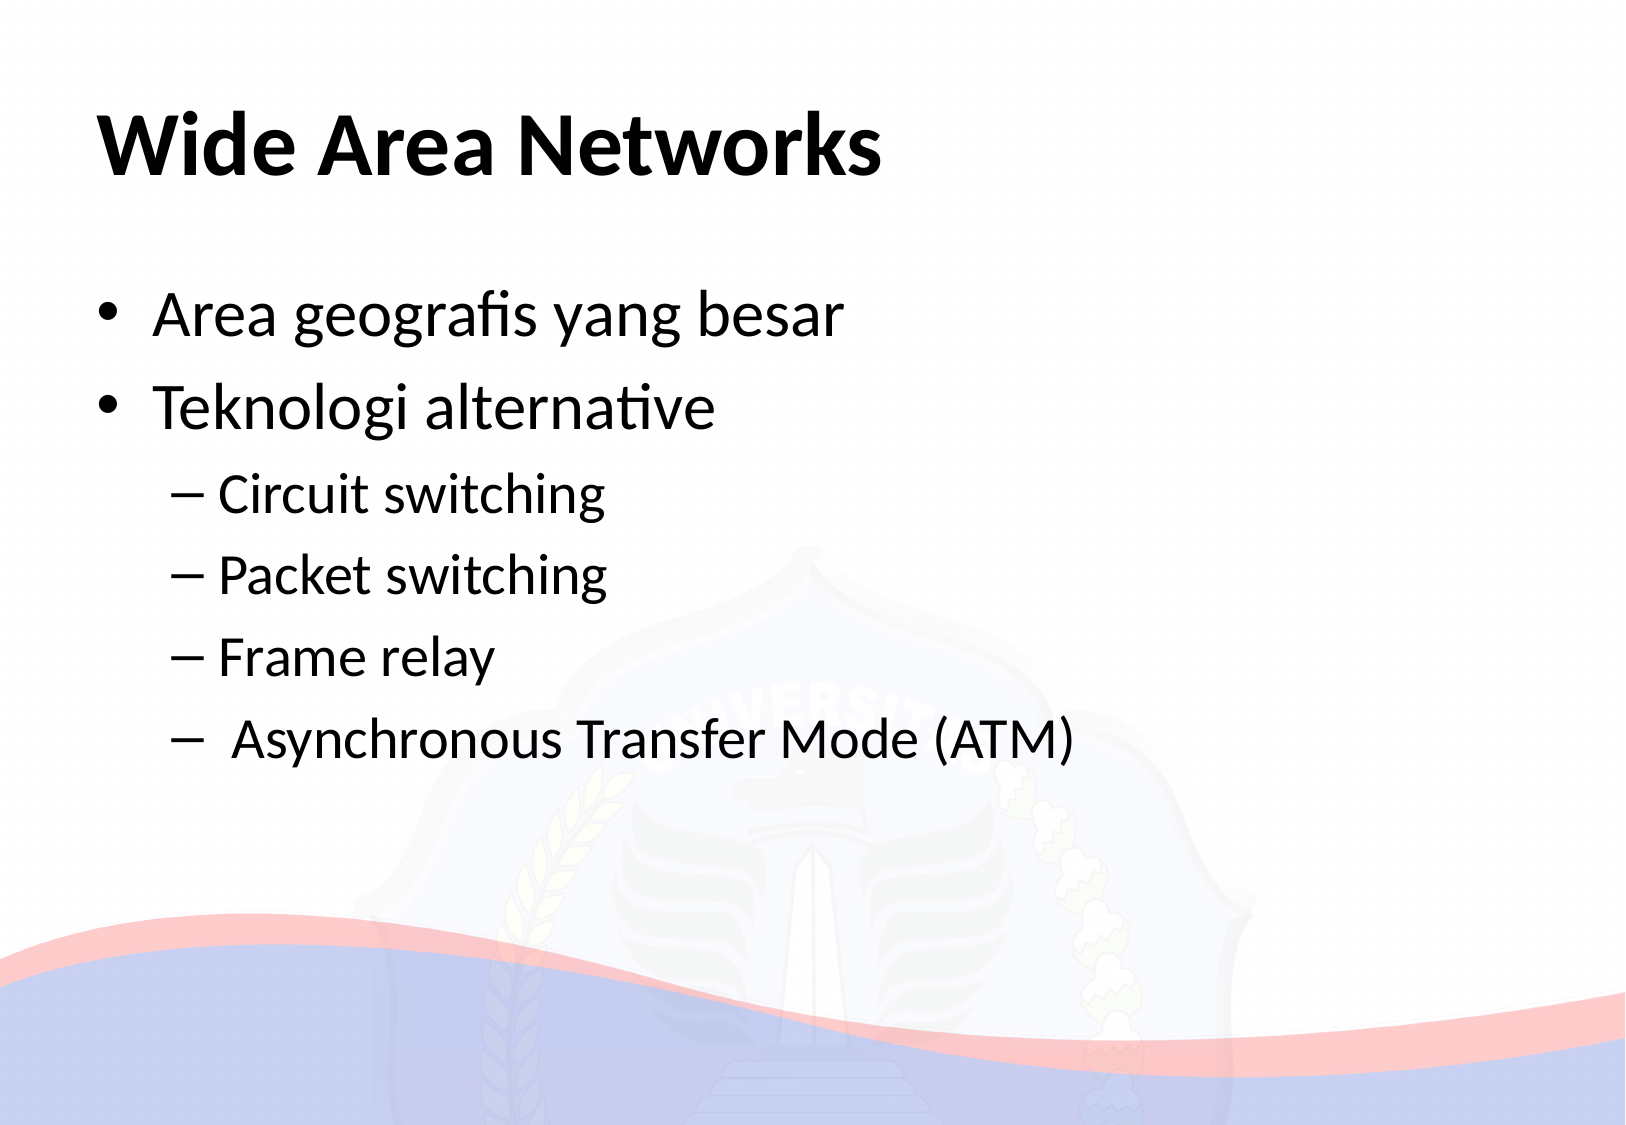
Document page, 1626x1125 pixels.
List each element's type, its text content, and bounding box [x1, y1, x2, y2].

picture [0, 0, 1626, 1125]
list Area geografis yang besar Teknologi alternative Circuit switching Packet switching Frame relay Asynchronous Transfer Mode (ATM) [81, 262, 1544, 1005]
title Wide Area Networks [81, 45, 1544, 233]
